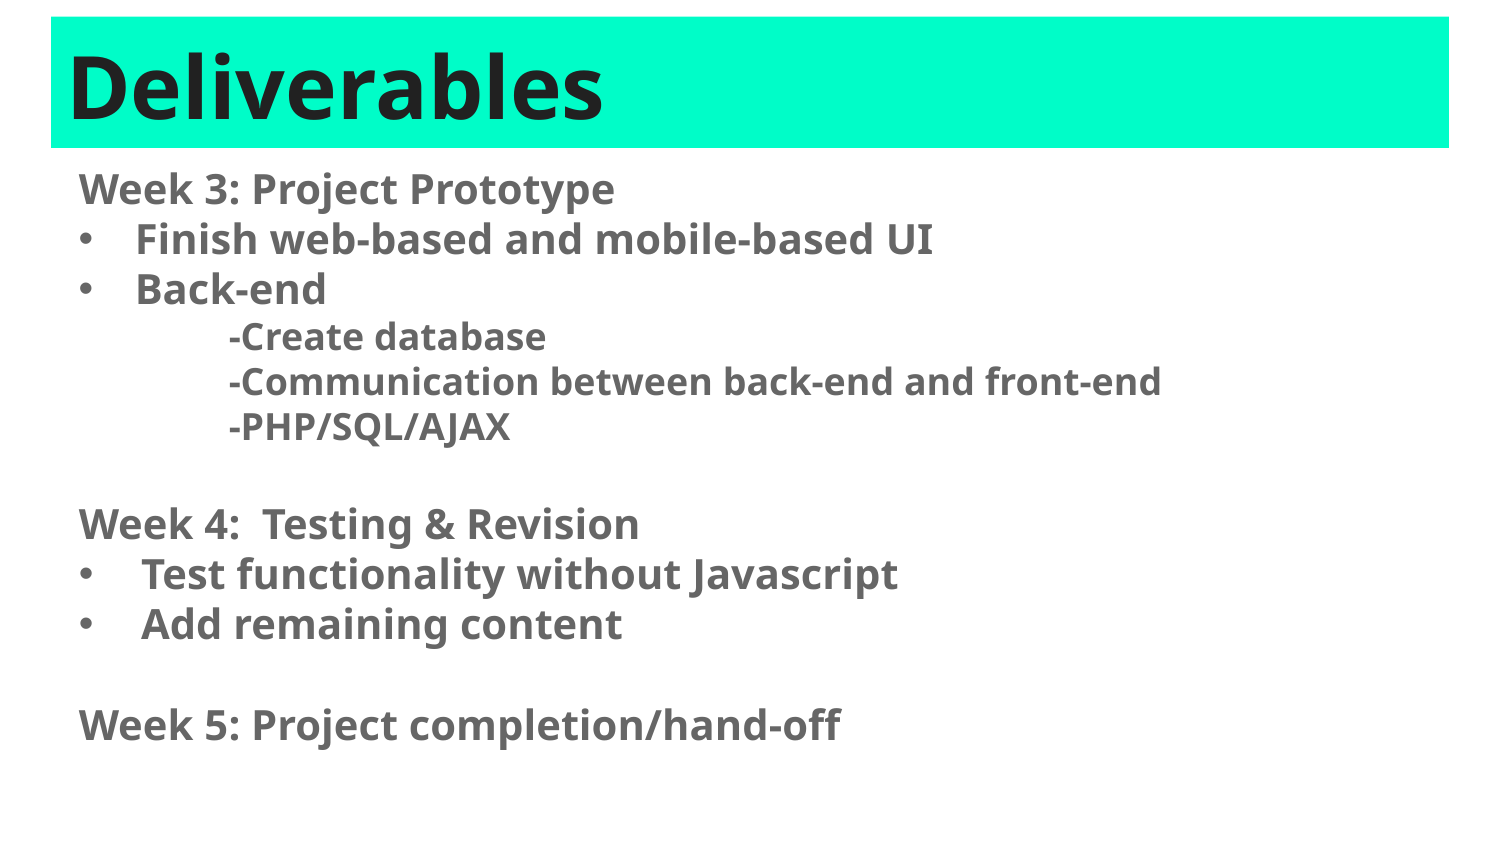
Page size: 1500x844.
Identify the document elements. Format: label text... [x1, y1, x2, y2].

list Week 3: Project Prototype Finish web-based and mobile-based UI Back-end -Create database -Communication between back-end and front-end -PHP/SQL/AJAX Week 4: Testing & Revision Test functionality without Javascript Add remaining content Week 5: Project completion/hand-off [51, 148, 1449, 813]
title Deliverables [51, 16, 1449, 148]
